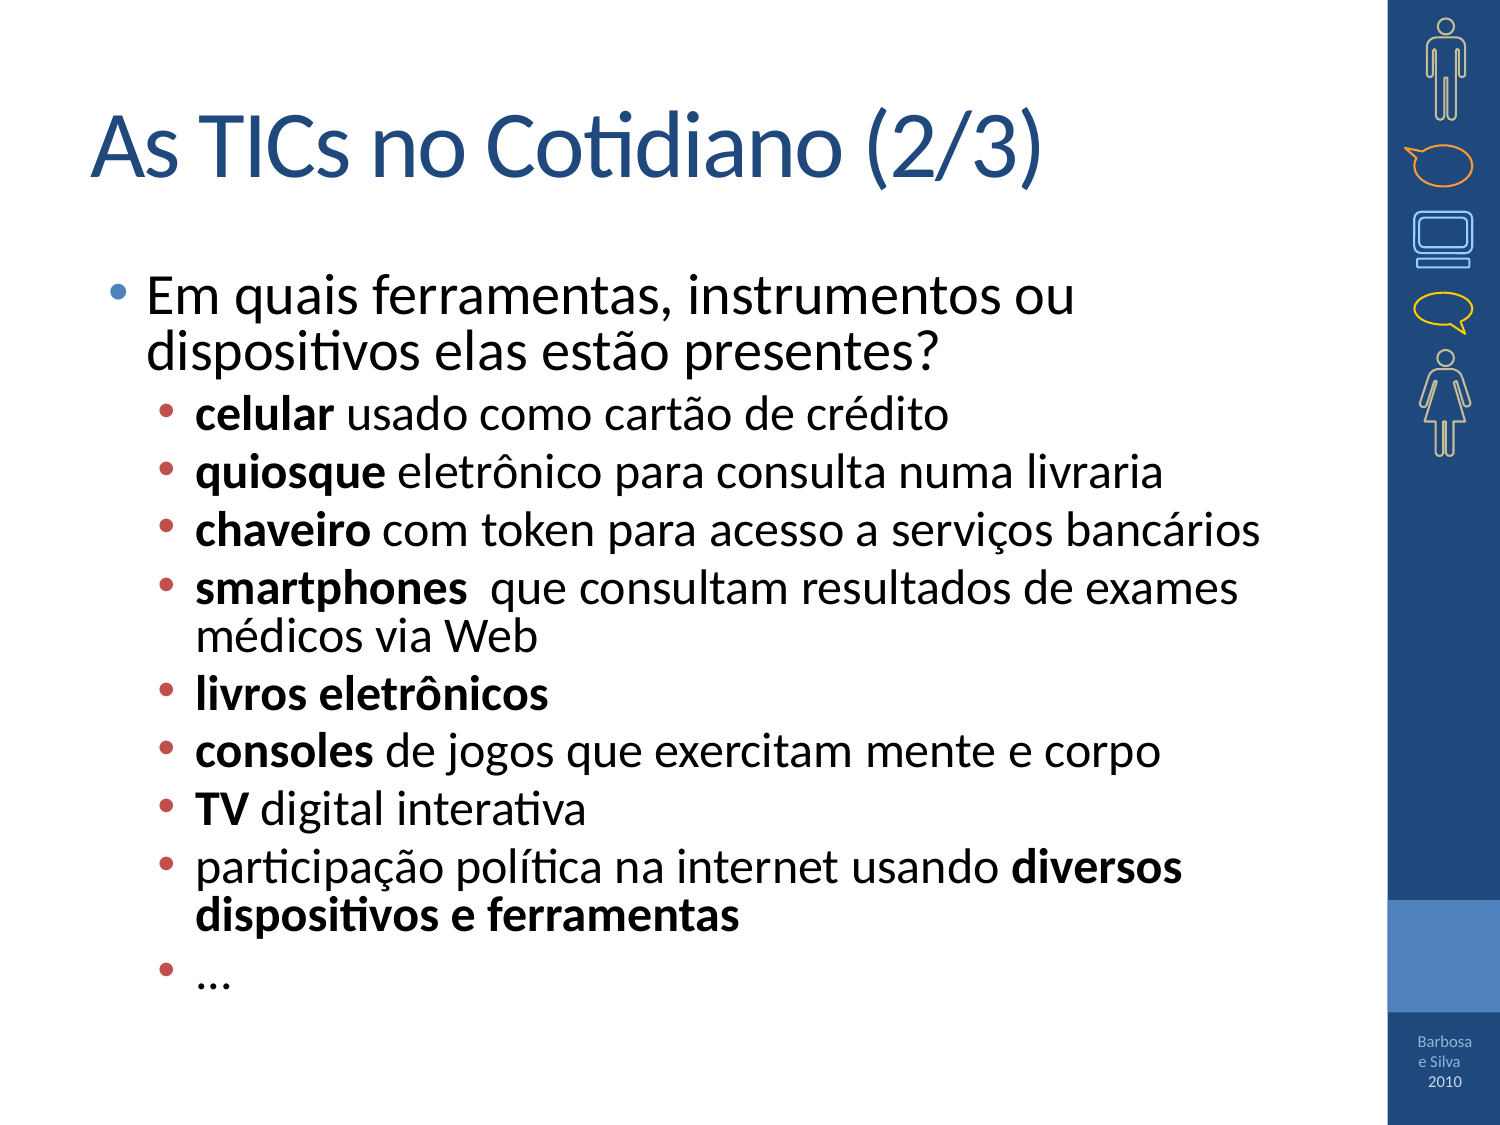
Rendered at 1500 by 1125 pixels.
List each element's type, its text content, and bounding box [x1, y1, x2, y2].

title As TICs no Cotidiano (2/3) [75, 45, 1325, 233]
list Em quais ferramentas, instrumentos ou dispositivos elas estão presentes? celular usado como cartão de crédito quiosque eletrônico para consulta numa livraria chaveiro com token para acesso a serviços bancários smartphones que consultam resultados de exames médicos via Web livros eletrônicos consoles de jogos que exercitam mente e corpo TV digital interativa participação política na internet usando diversos dispositivos e ferramentas ... [74, 262, 1426, 1038]
